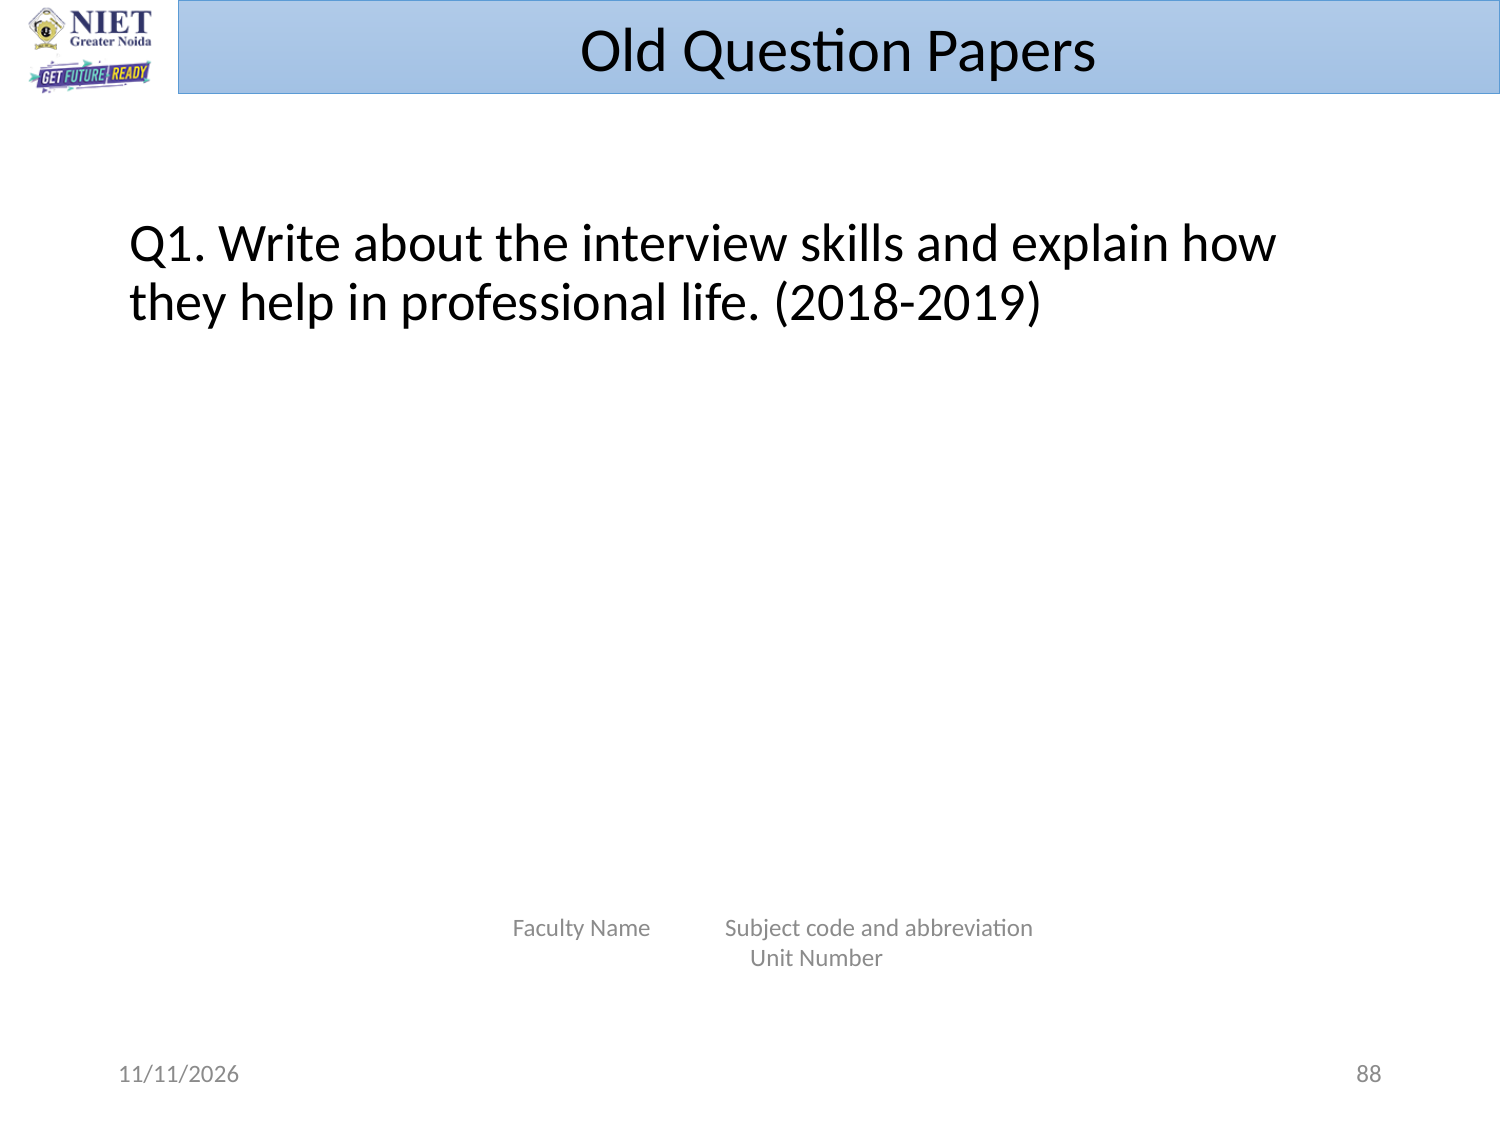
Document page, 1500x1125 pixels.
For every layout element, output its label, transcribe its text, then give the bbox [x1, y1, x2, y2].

picture [0, 0, 179, 101]
slide_number 88 [1059, 1042, 1397, 1103]
list Q1. Write about the interview skills and explain how they help in professional life. (2018-2019) [114, 207, 1386, 764]
text_box Old Question Papers [179, 0, 1500, 94]
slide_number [103, 1042, 441, 1103]
footer Faculty Name Subject code and abbreviation Unit Number [496, 918, 1097, 964]
